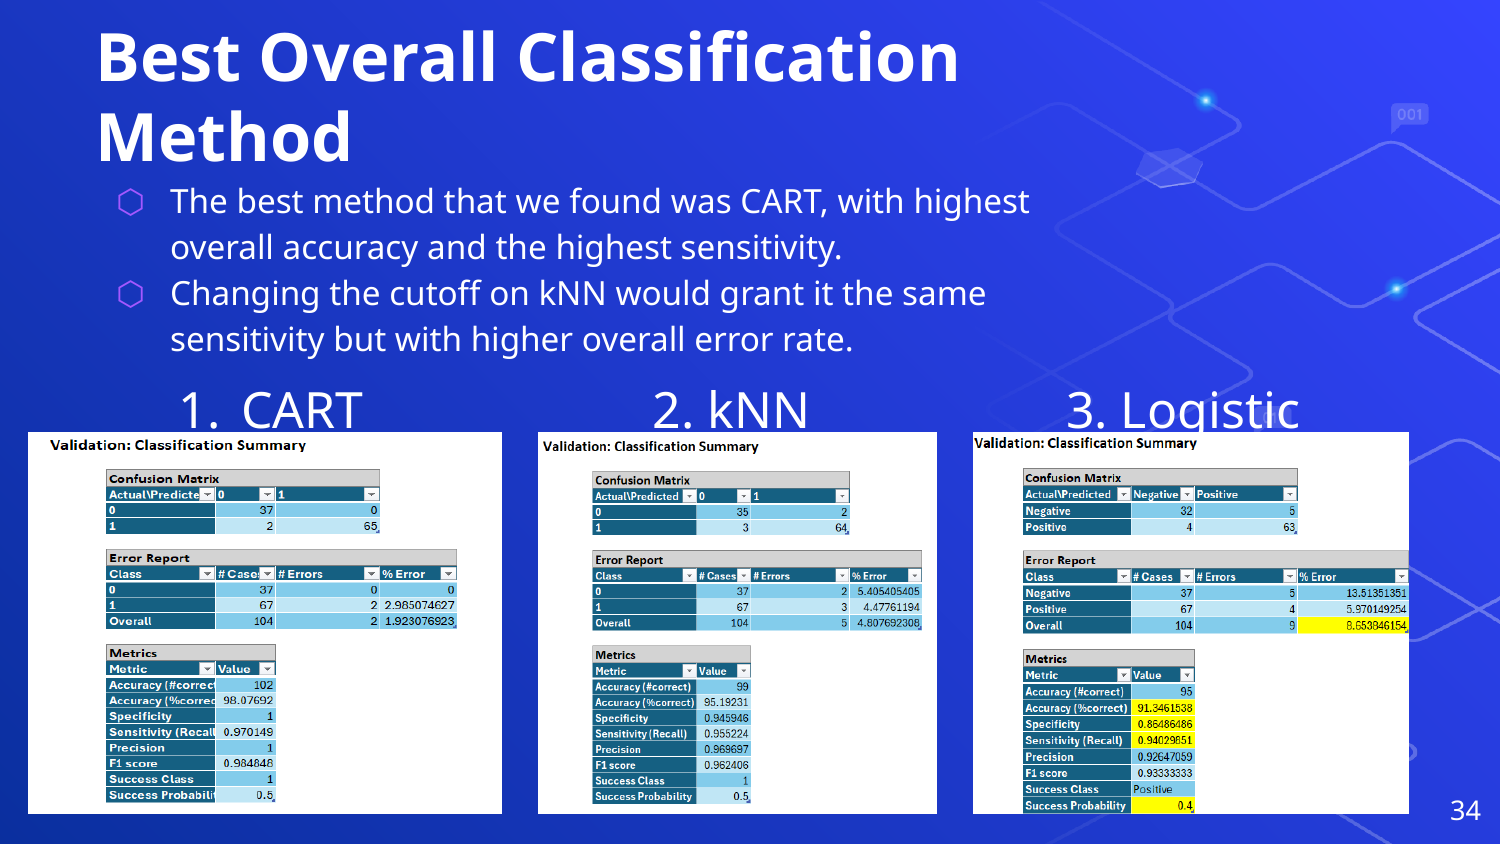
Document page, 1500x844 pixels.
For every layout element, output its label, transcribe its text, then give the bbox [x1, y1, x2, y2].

title Best Overall Classification Method [95, 33, 1082, 174]
text_box 3. Logistic [1051, 363, 1332, 413]
slide_number ‹#› [1391, 779, 1482, 844]
text_box CART [92, 363, 438, 413]
picture [0, 0, 1500, 844]
text_box 2. kNN [579, 363, 897, 413]
list The best method that we found was CART, with highest overall accuracy and the highest sensitivity. Changing the cutoff on kNN would grant it the same sensitivity but with higher overall error rate. [95, 174, 1082, 294]
